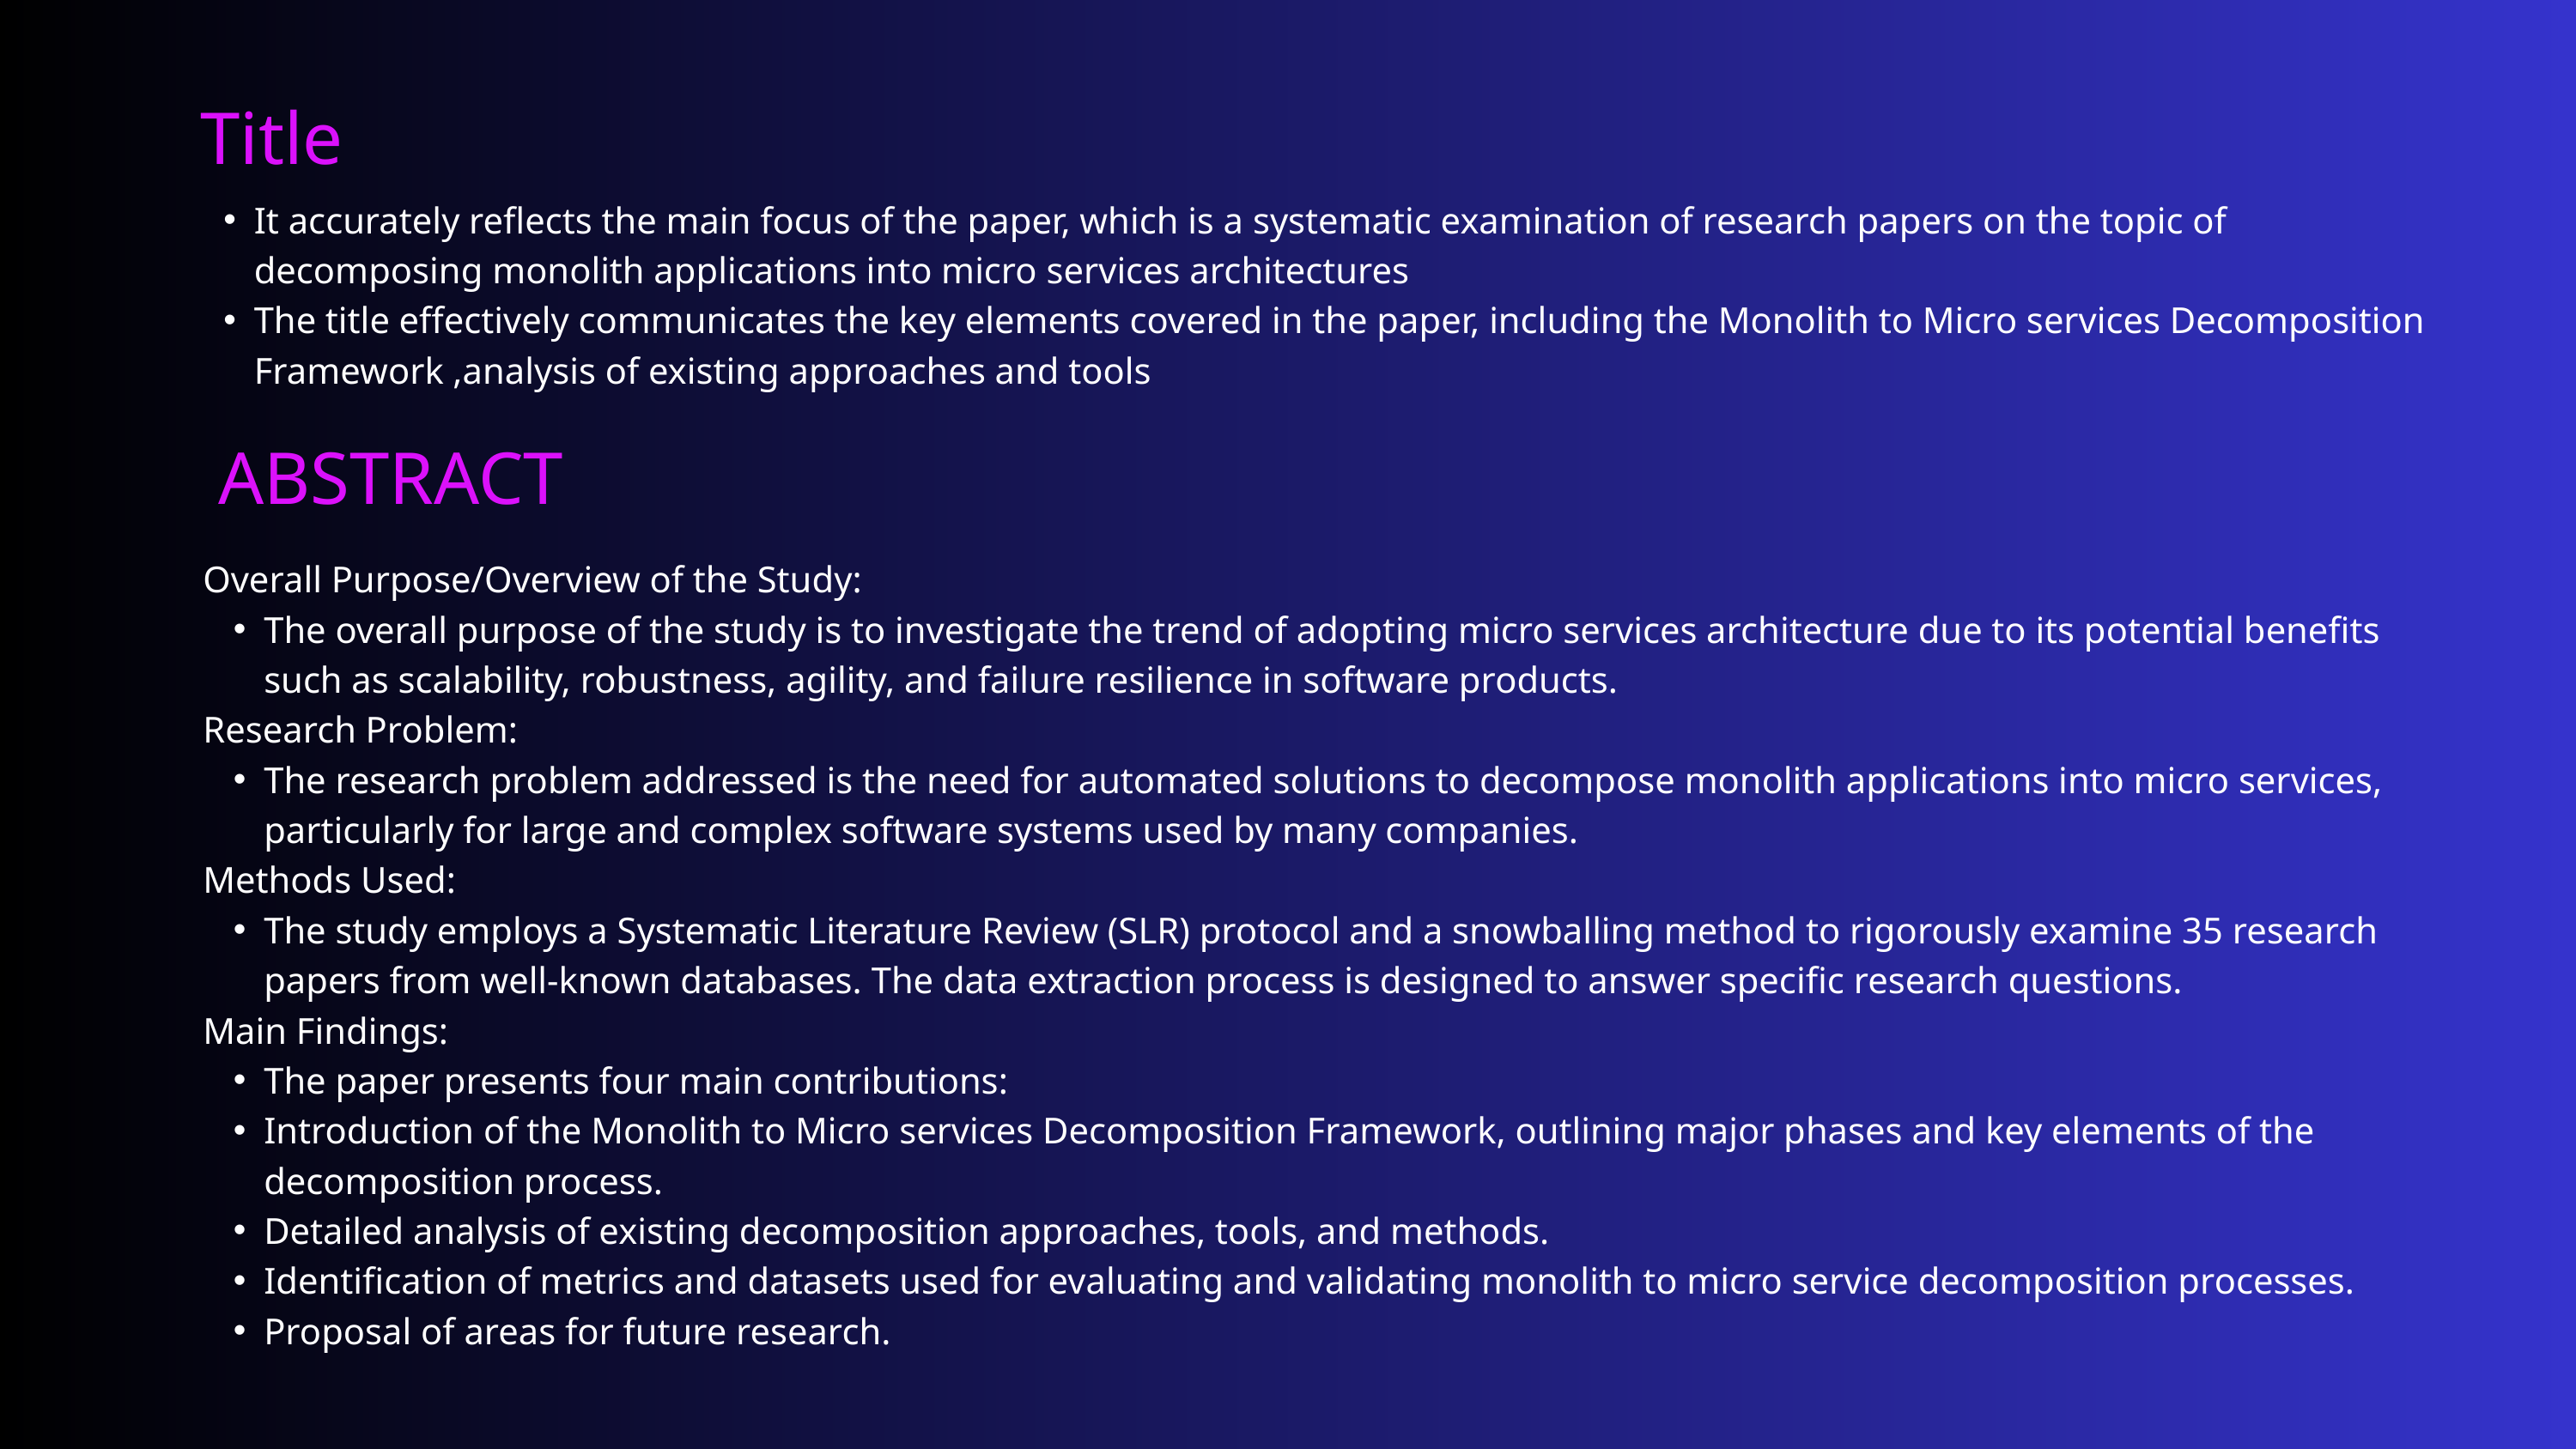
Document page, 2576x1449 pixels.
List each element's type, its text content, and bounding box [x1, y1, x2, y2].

text_box It accurately reflects the main focus of the paper, which is a systematic examination of research papers on the topic of decomposing monolith applications into micro services architectures The title effectively communicates the key elements covered in the paper, including the Monolith to Micro services Decomposition Framework ,analysis of existing approaches and tools [193, 191, 2432, 391]
text_box ABSTRACT [203, 418, 580, 518]
text_box Title [193, 78, 351, 179]
text_box Overall Purpose/Overview of the Study: The overall purpose of the study is to investigate the trend of adopting micro services architecture due to its potential benefits such as scalability, robustness, agility, and failure resilience in software products. Research Problem: The research problem addressed is the need for automated solutions to decompose monolith applications into micro services, particularly for large and complex software systems used by many companies. Methods Used: The study employs a Systematic Literature Review (SLR) protocol and a snowballing method to rigorously examine 35 research papers from well-known databases. The data extraction process is designed to answer specific research questions. Main Findings: The paper presents four main contributions: Introduction of the Monolith to Micro services Decomposition Framework, outlining major phases and key elements of the decomposition process. Detailed analysis of existing decomposition approaches, tools, and methods. Identification of metrics and datasets used for evaluating and validating monolith to micro service decomposition processes. Proposal of areas for future research. [203, 549, 2441, 1402]
